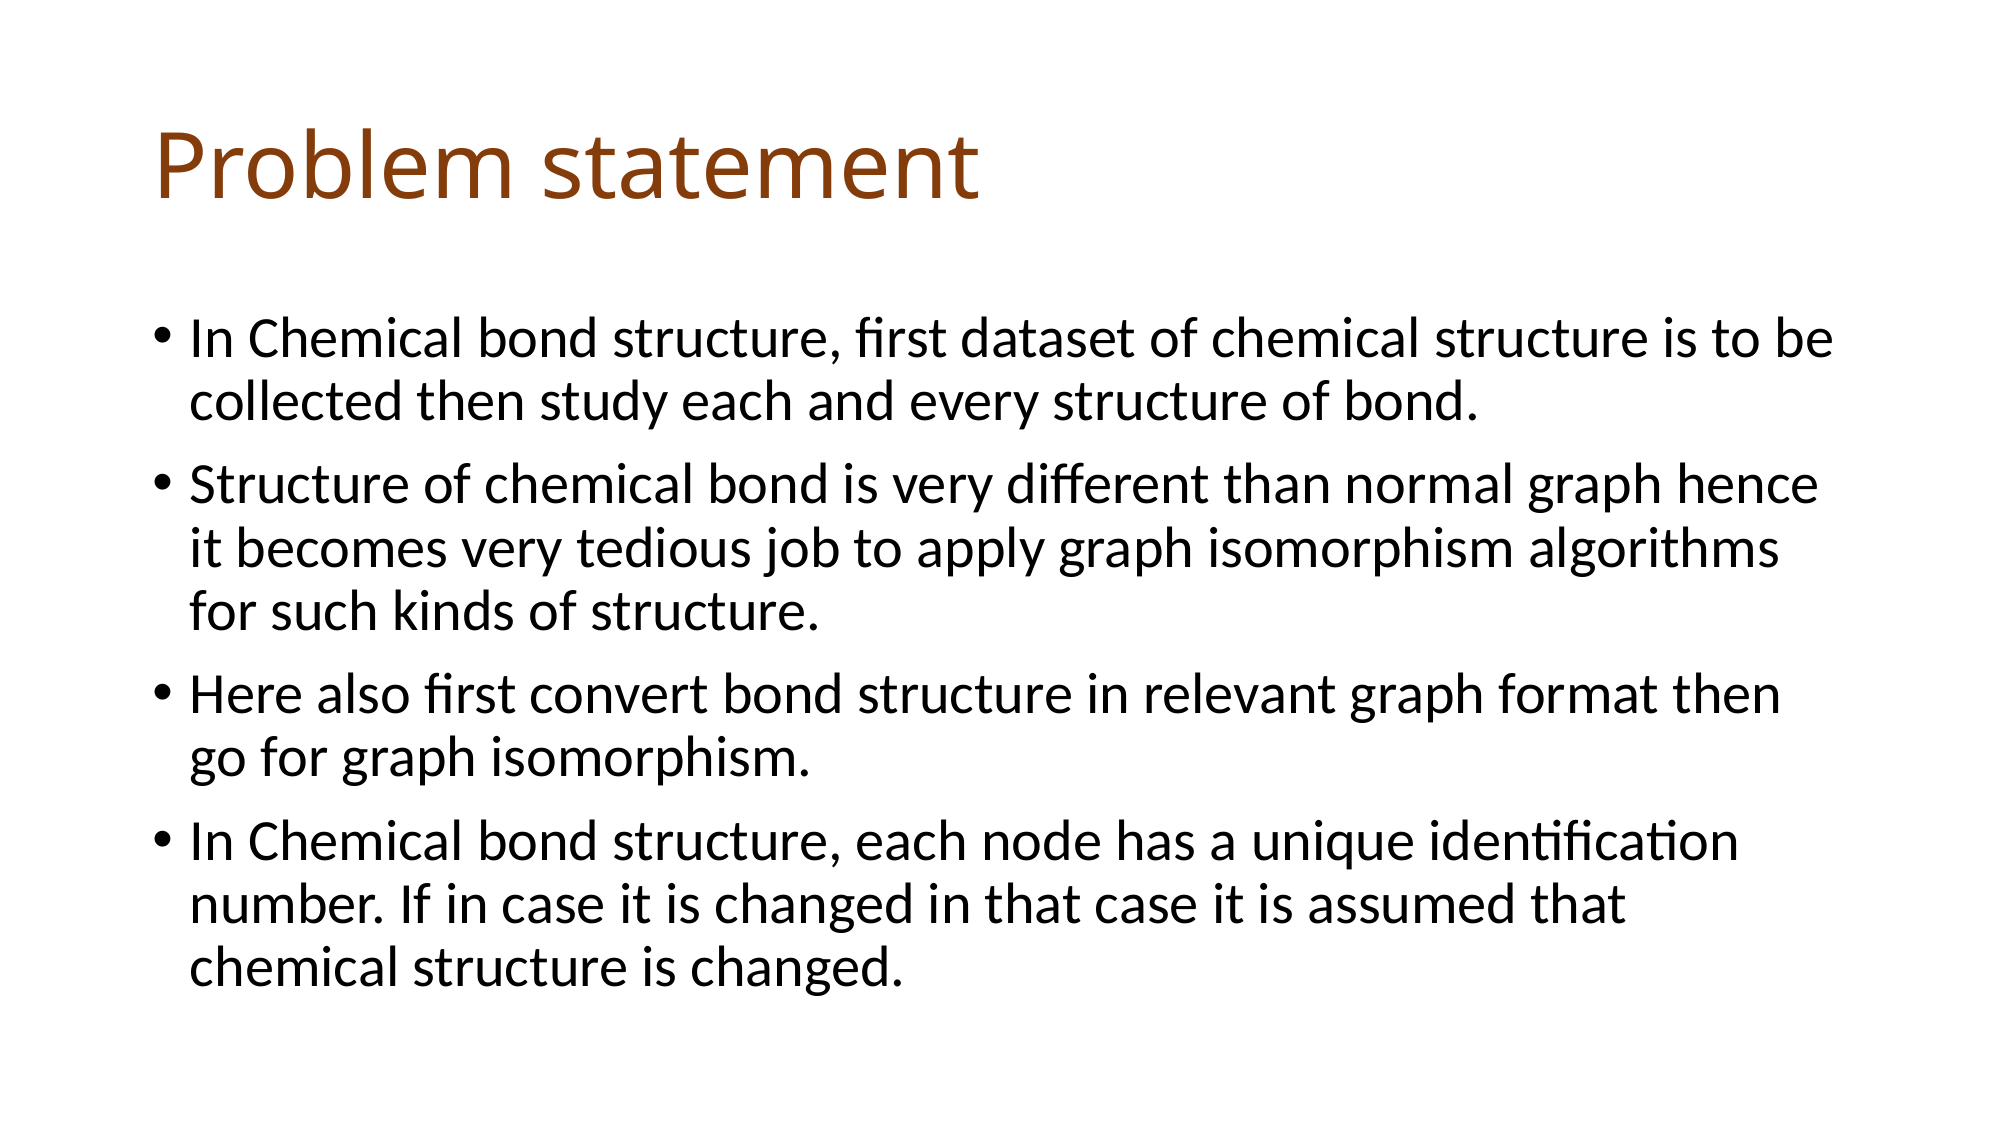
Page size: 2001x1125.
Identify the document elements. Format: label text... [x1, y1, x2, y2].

list In Chemical bond structure, first dataset of chemical structure is to be collected then study each and every structure of bond. Structure of chemical bond is very different than normal graph hence it becomes very tedious job to apply graph isomorphism algorithms for such kinds of structure. Here also first convert bond structure in relevant graph format then go for graph isomorphism. In Chemical bond structure, each node has a unique identification number. If in case it is changed in that case it is assumed that chemical structure is changed. [137, 299, 1863, 1014]
title Problem statement [137, 59, 1863, 278]
